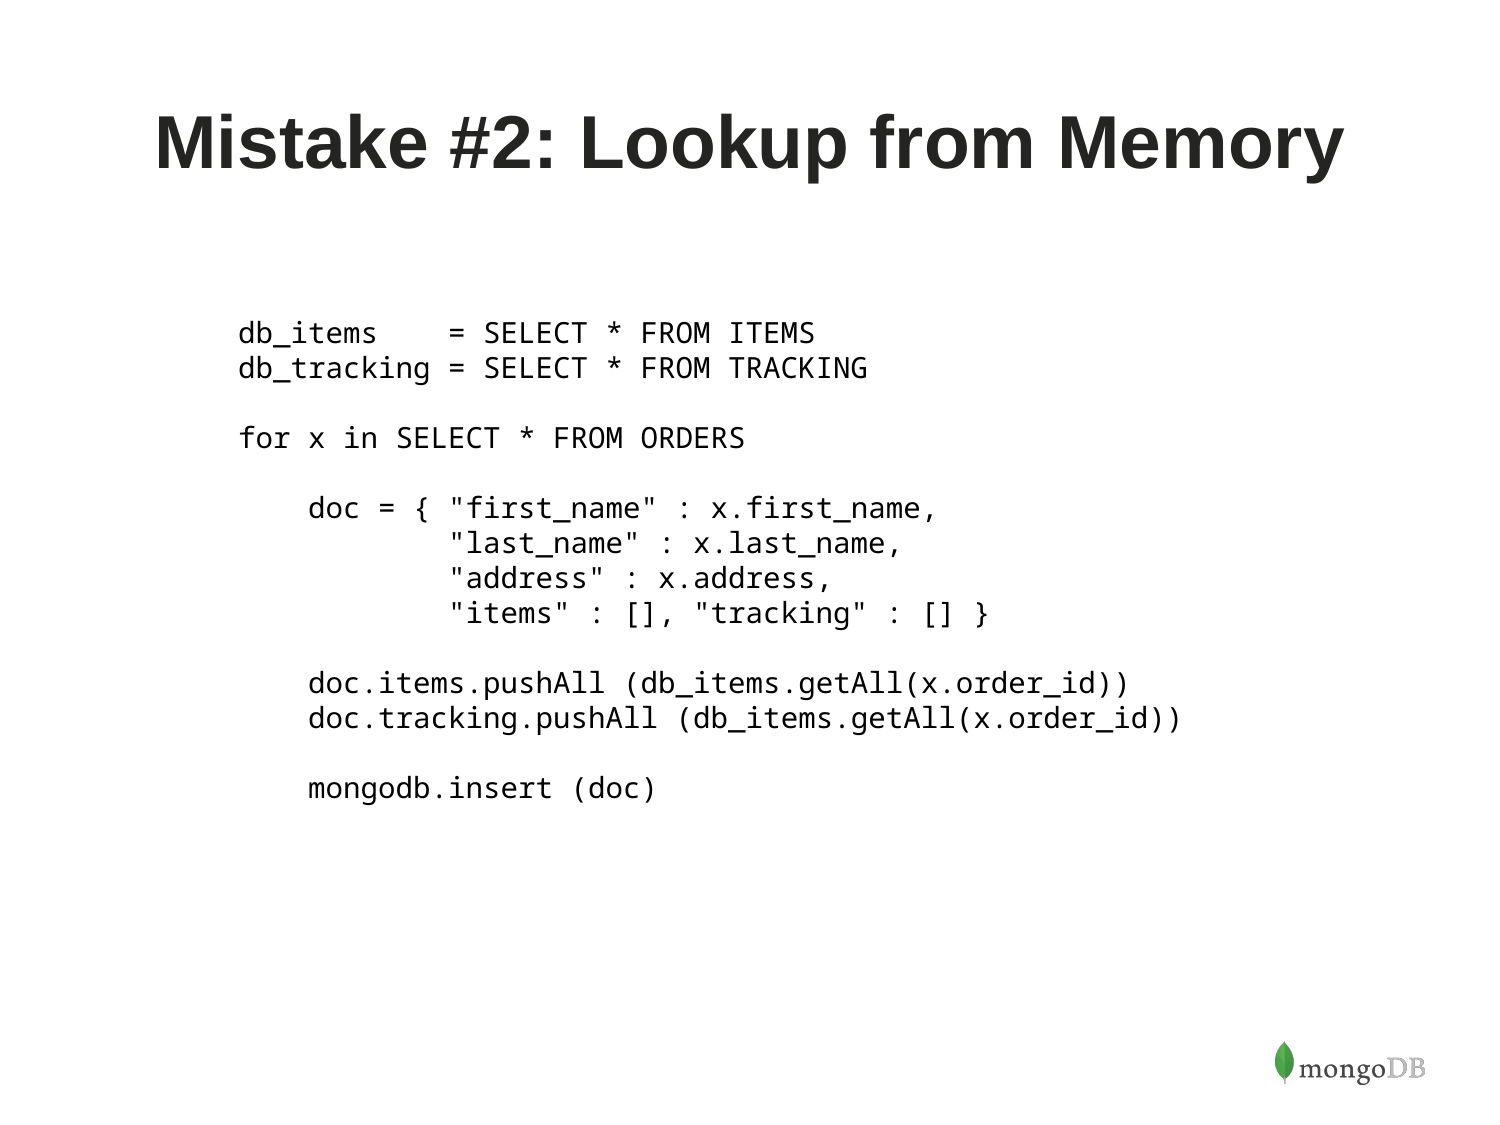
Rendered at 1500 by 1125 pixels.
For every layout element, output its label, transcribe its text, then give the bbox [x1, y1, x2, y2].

text_box db_items = SELECT * FROM ITEMS db_tracking = SELECT * FROM TRACKING for x in SELECT * FROM ORDERS doc = { "first_name" : x.first_name, "last_name" : x.last_name, "address" : x.address, "items" : [], "tracking" : [] } doc.items.pushAll (db_items.getAll(x.order_id)) doc.tracking.pushAll (db_items.getAll(x.order_id)) mongodb.insert (doc) [223, 299, 1277, 802]
title Mistake #2: Lookup from Memory [75, 45, 1425, 233]
picture [1275, 1041, 1425, 1085]
